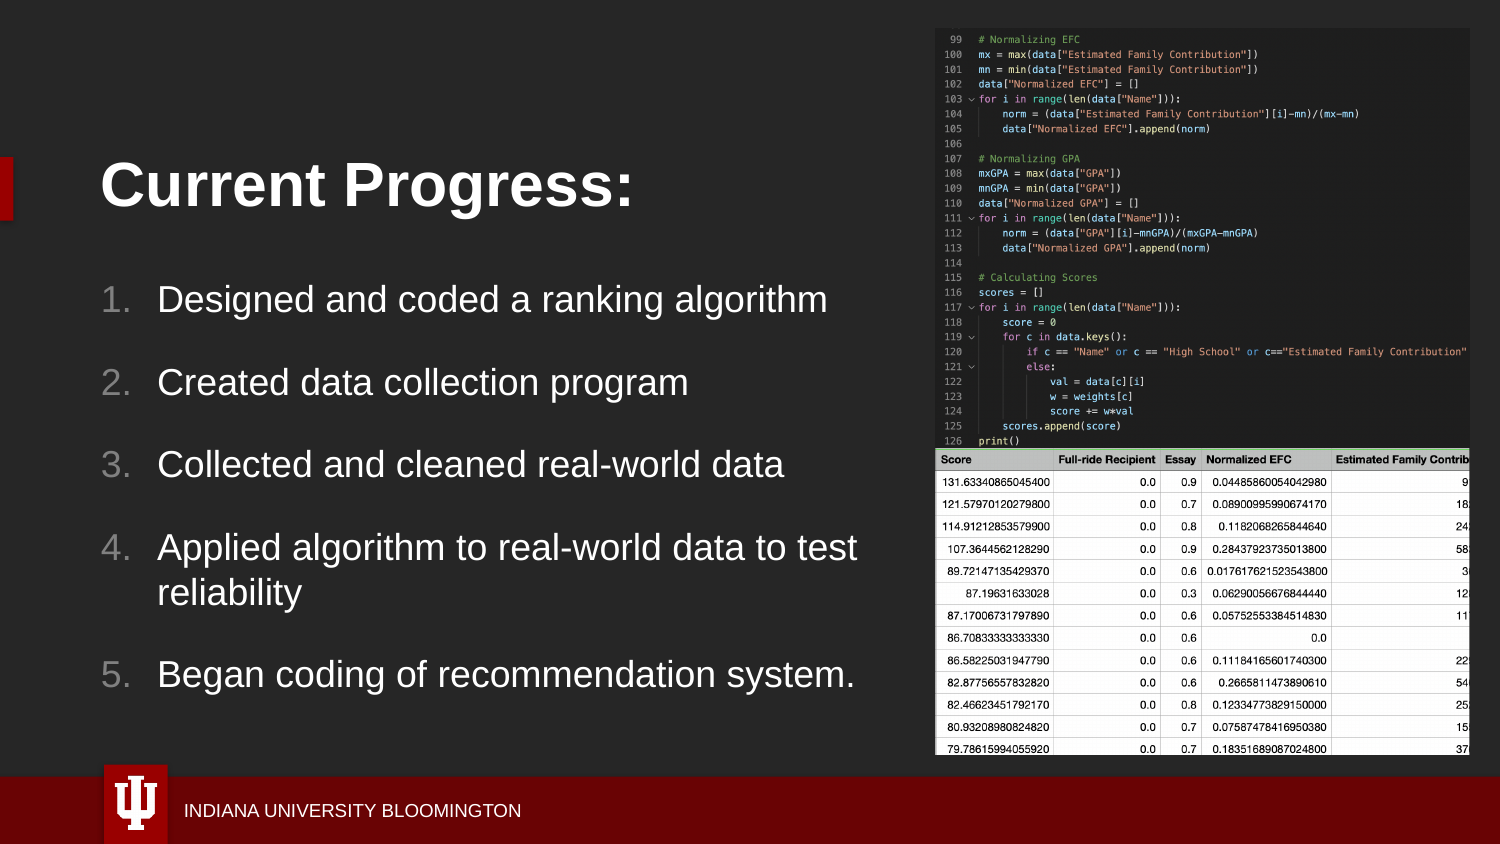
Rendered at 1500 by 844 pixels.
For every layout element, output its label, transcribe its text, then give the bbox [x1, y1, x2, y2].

picture [935, 27, 1470, 755]
subtitle Designed and coded a ranking algorithm Created data collection program Collected and cleaned real-world data Applied algorithm to real-world data to test reliability Began coding of recommendation system. [85, 267, 925, 730]
title Current Progress: [85, 124, 930, 240]
